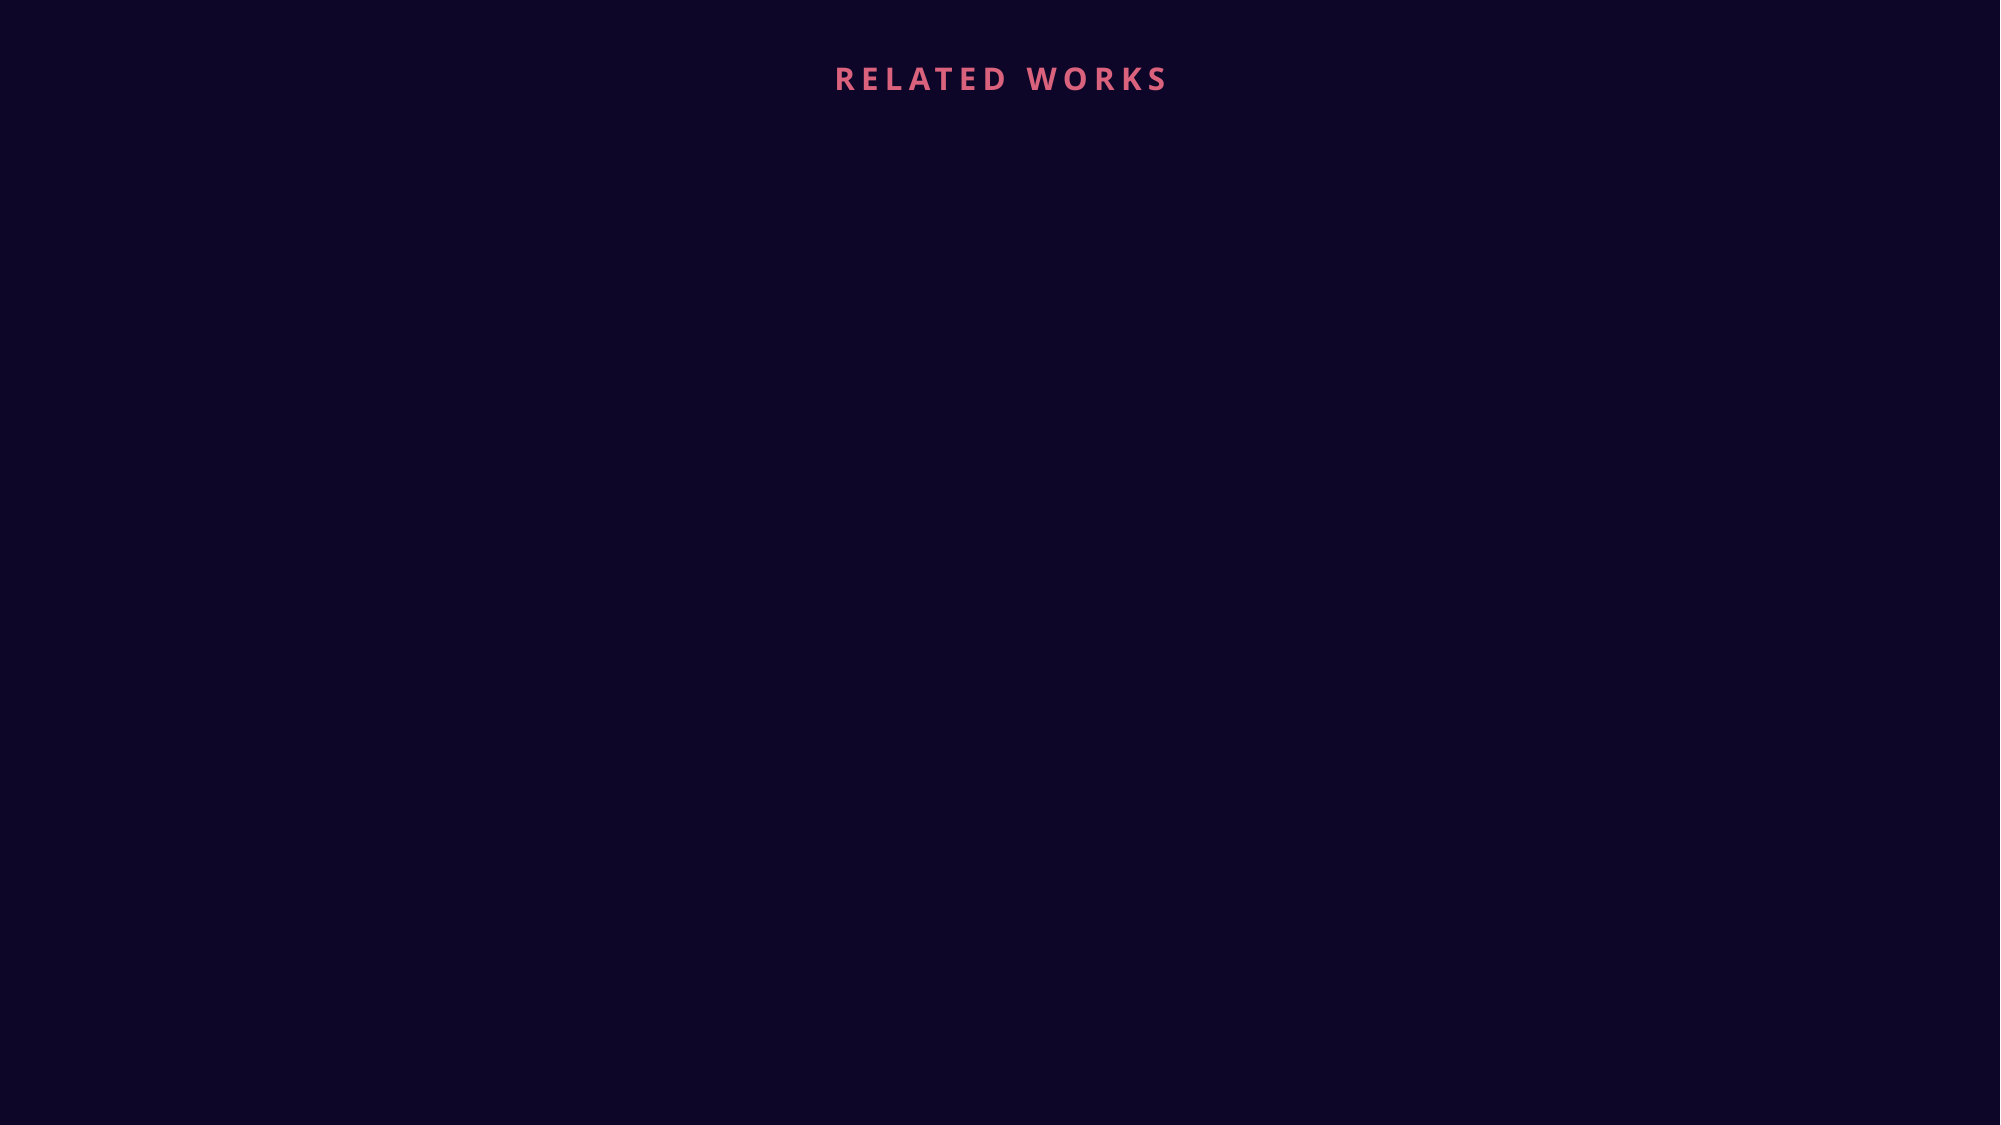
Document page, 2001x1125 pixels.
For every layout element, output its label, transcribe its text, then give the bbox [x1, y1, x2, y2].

text_box RELATED WORKS [754, 51, 1246, 104]
